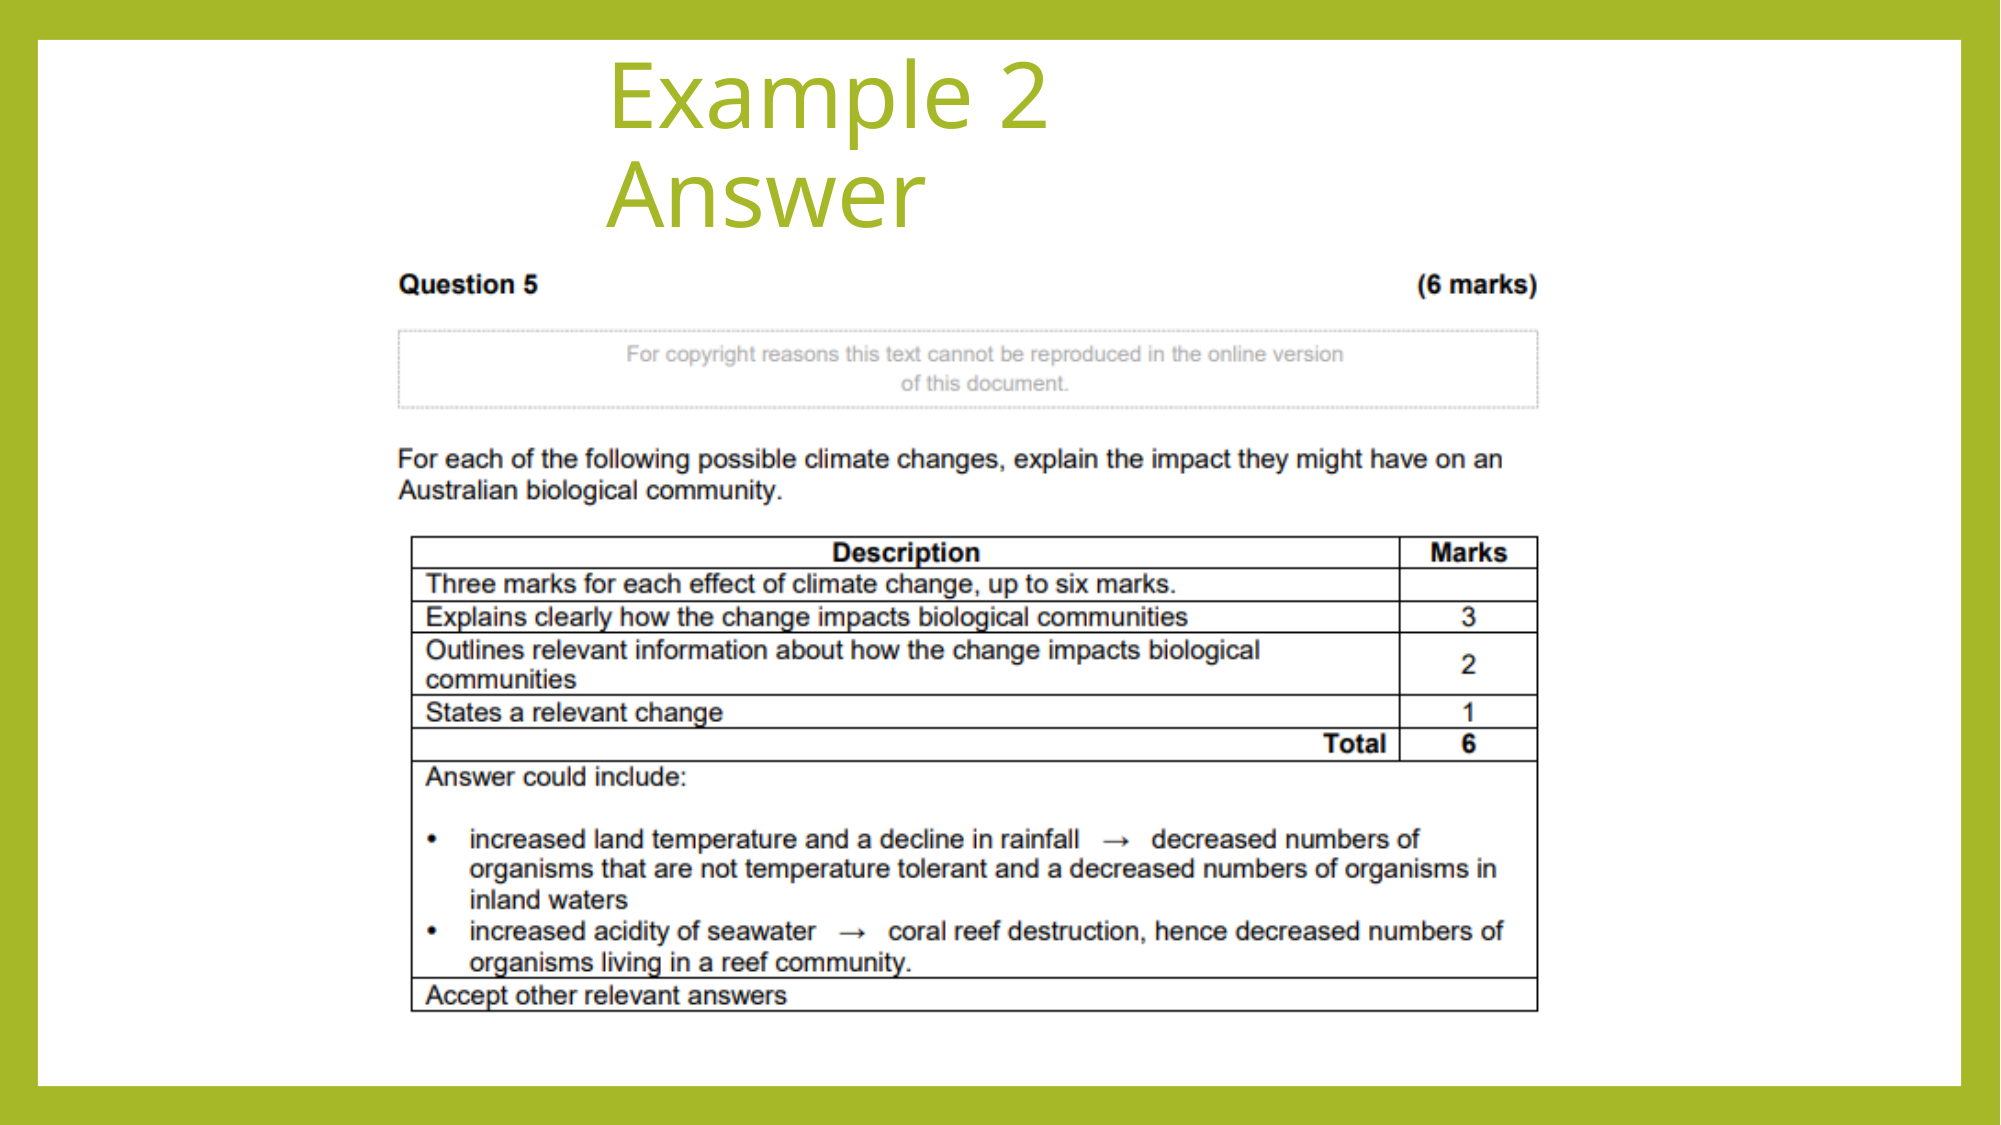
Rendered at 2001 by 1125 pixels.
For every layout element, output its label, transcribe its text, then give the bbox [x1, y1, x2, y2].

title Example 2 Answer [591, 37, 1360, 257]
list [380, 259, 1570, 1049]
